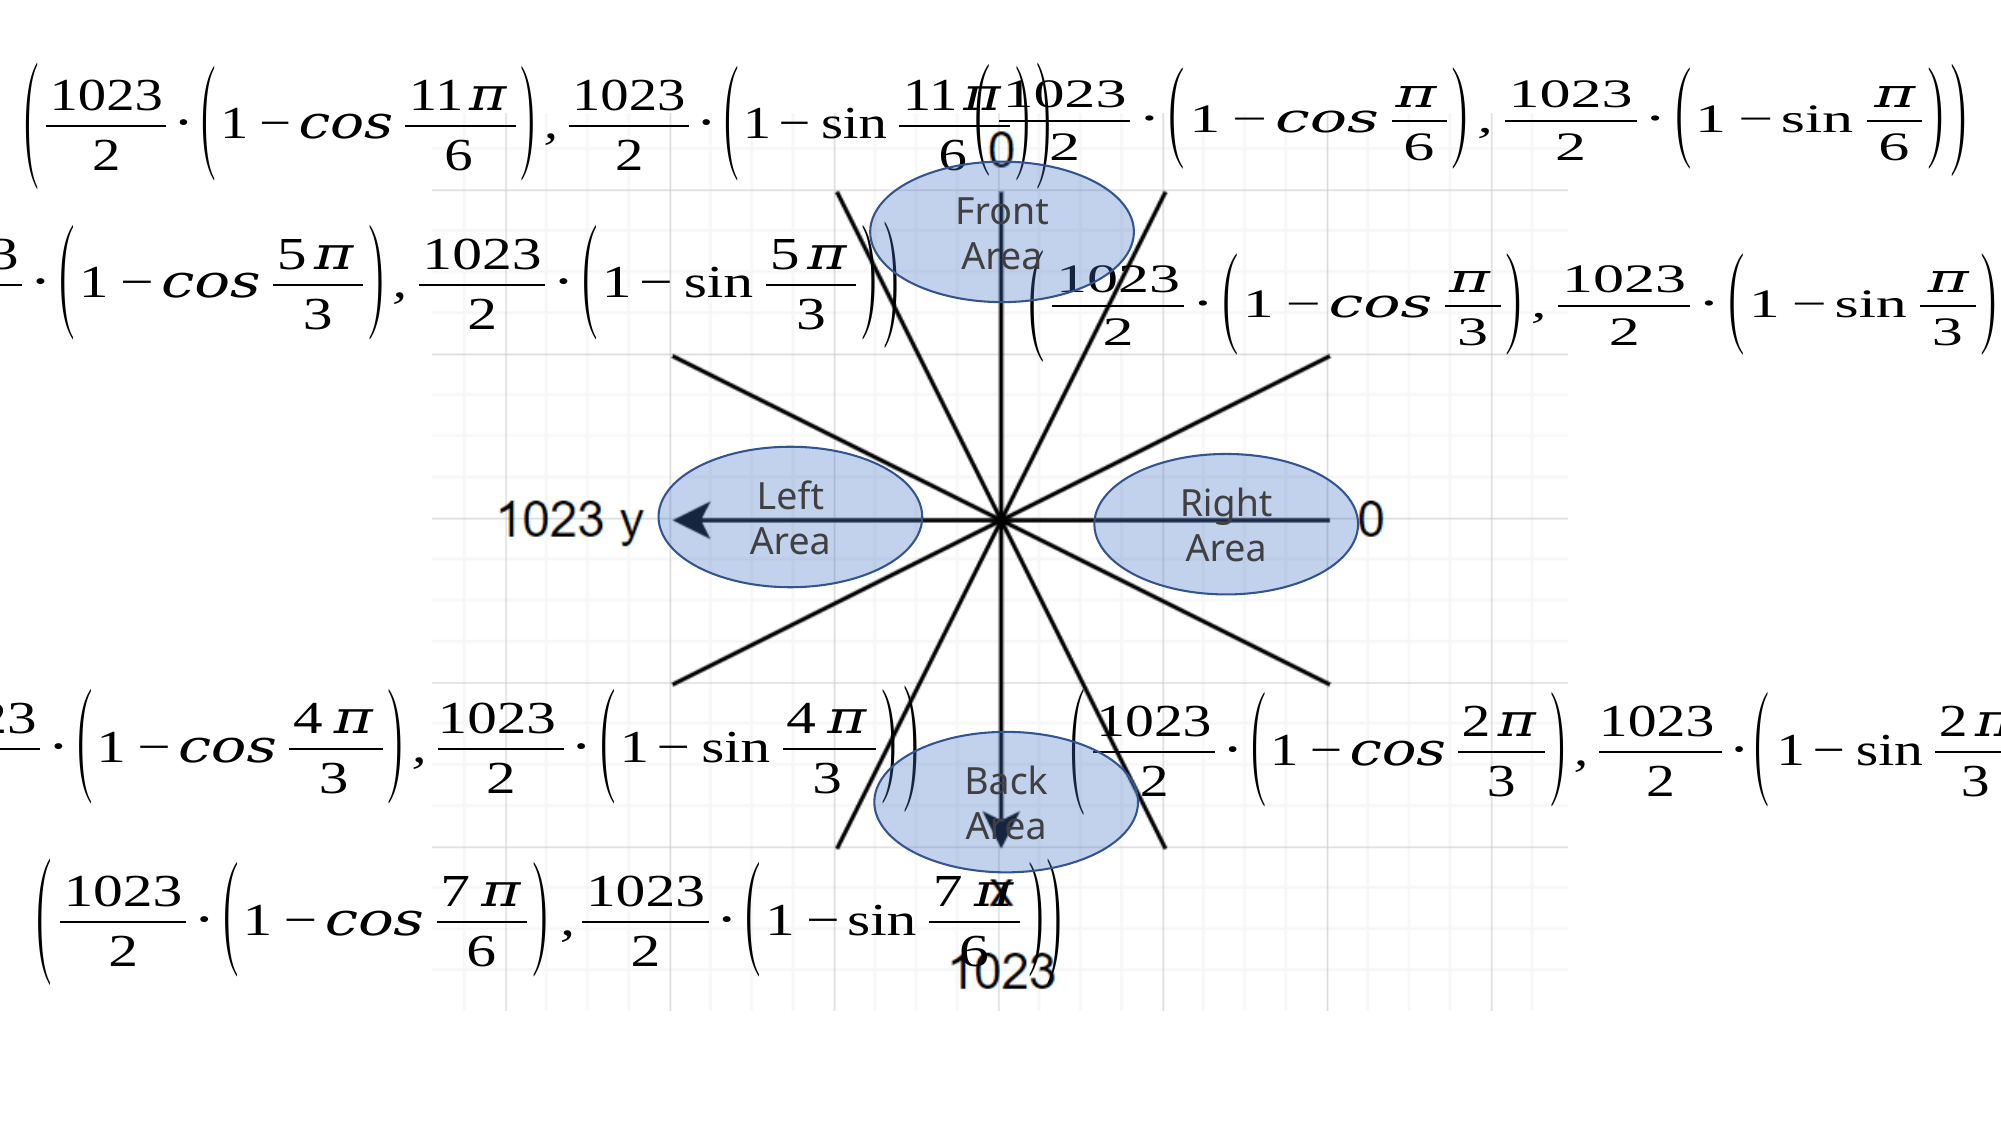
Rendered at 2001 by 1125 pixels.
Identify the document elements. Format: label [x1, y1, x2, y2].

picture [432, 113, 1568, 1011]
text_box [1347, 45, 1358, 113]
